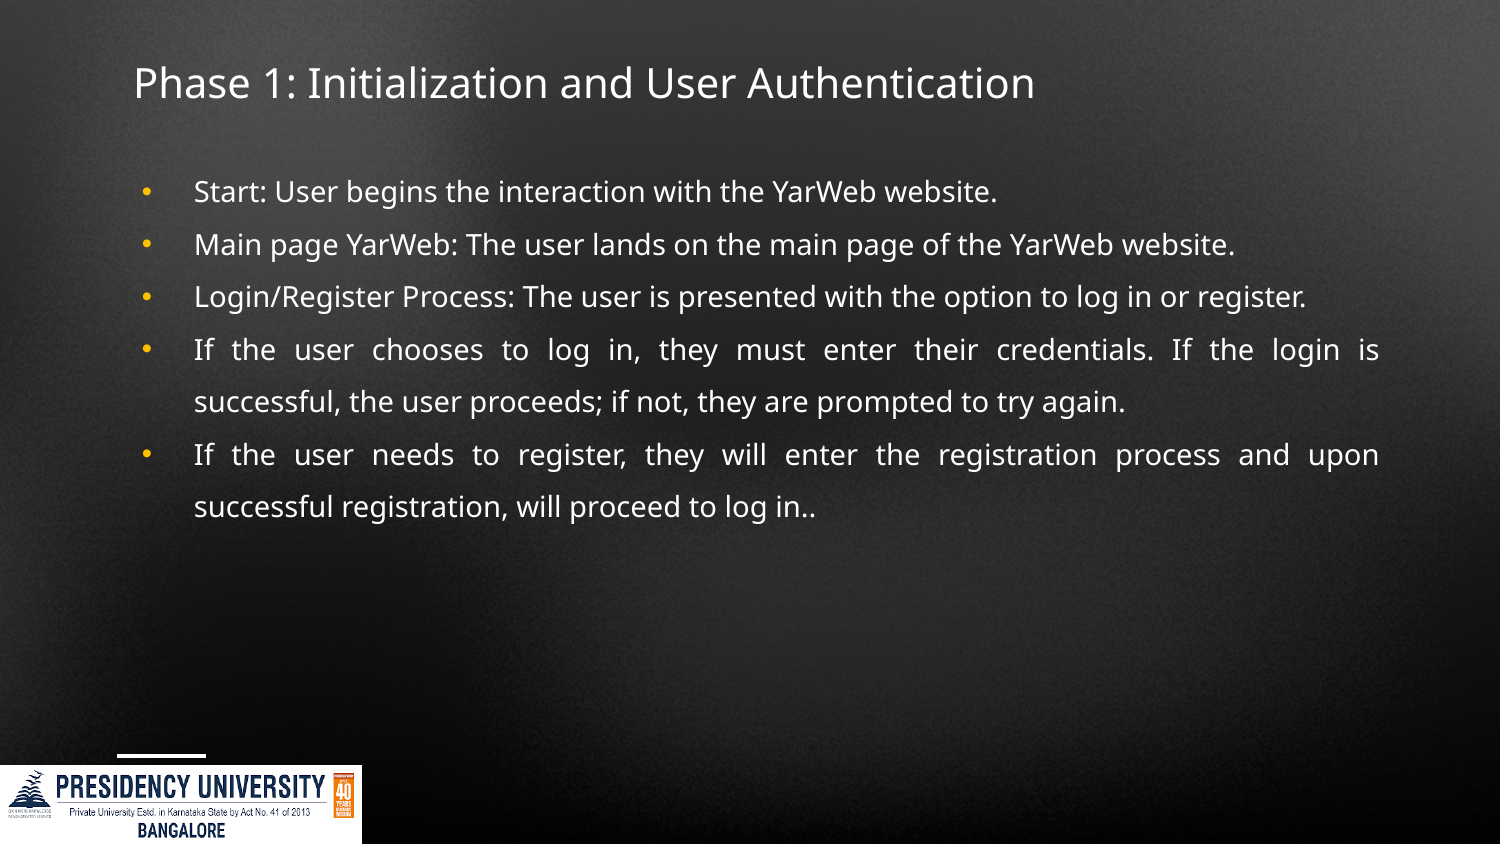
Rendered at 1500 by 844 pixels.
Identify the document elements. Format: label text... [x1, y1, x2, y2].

picture [0, 765, 363, 844]
title Phase 1: Initialization and User Authentication [118, 41, 1384, 141]
list Start: User begins the interaction with the YarWeb website. Main page YarWeb: The user lands on the main page of the YarWeb website. Login/Register Process: The user is presented with the option to log in or register. If the user chooses to log in, they must enter their credentials. If the login is successful, the user proceeds; if not, they are prompted to try again. If the user needs to register, they will enter the registration process and upon successful registration, will proceed to log in.. [104, 141, 1396, 703]
